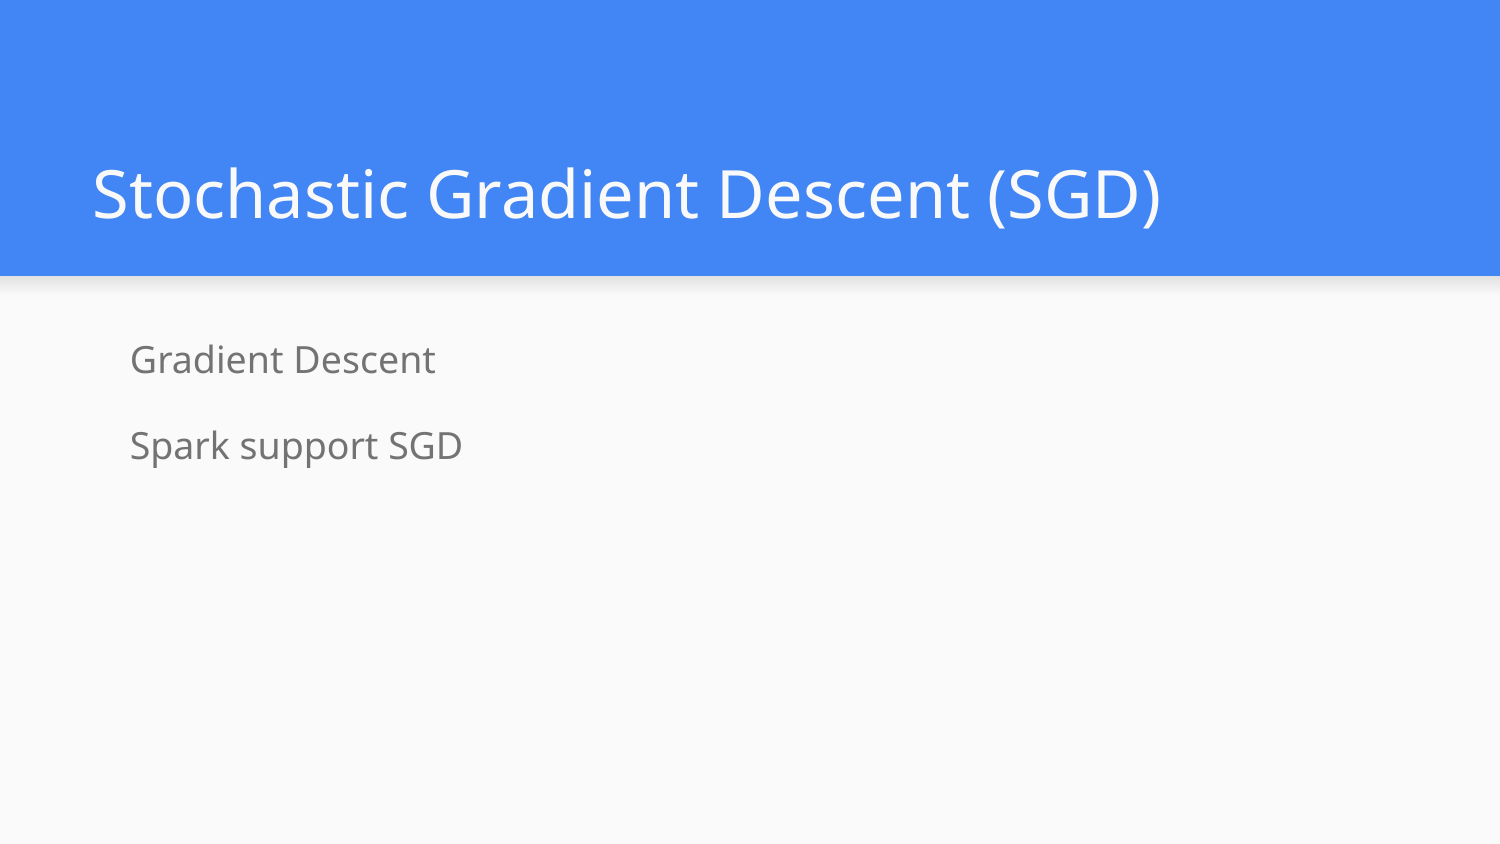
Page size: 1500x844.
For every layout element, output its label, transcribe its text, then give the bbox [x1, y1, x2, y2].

list Gradient Descent Spark support SGD [77, 314, 1427, 760]
title Stochastic Gradient Descent (SGD) [77, 121, 1427, 248]
